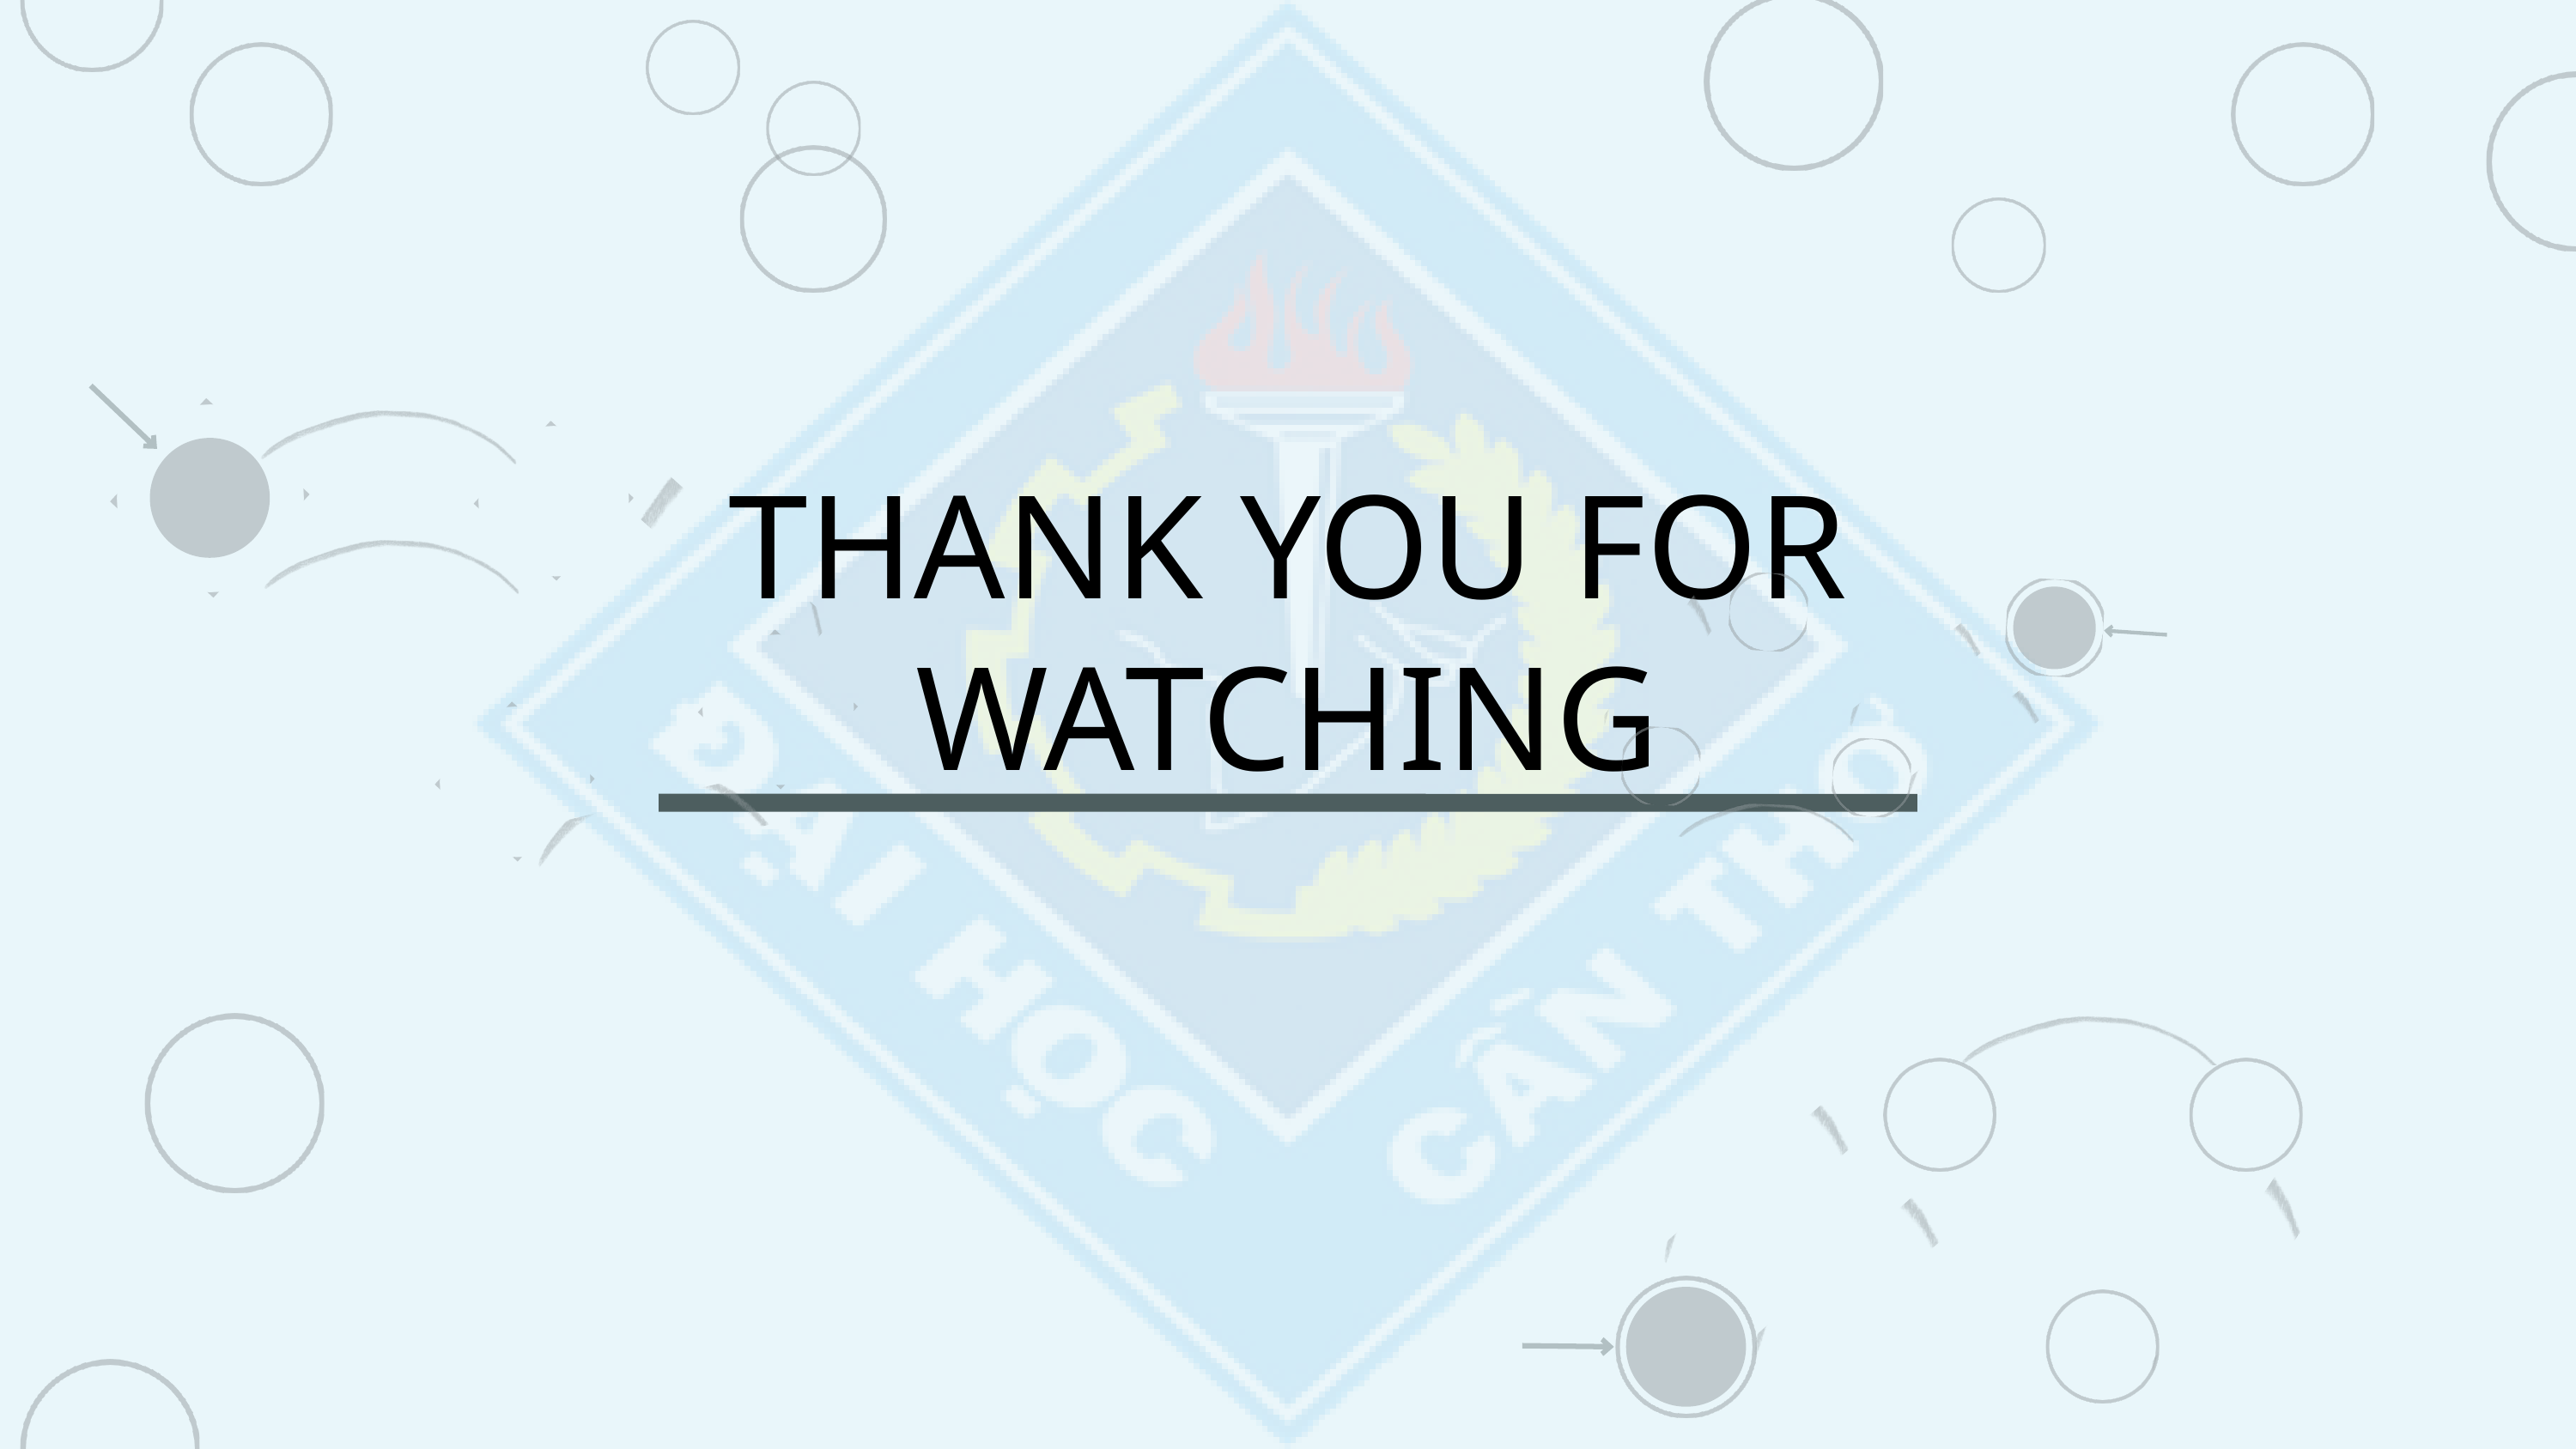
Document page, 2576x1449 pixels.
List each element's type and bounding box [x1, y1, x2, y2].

text_box [766, 81, 861, 176]
text_box [1704, 0, 1884, 171]
text_box [70, 366, 888, 771]
text_box [739, 145, 887, 293]
text_box [1951, 197, 2046, 293]
text_box [355, 455, 2221, 810]
text_box [472, 819, 2104, 1449]
text_box [472, 0, 2104, 454]
text_box [20, 1359, 200, 1449]
text_box [20, 0, 164, 72]
text_box [144, 1013, 325, 1193]
text_box [2231, 42, 2375, 186]
text_box [1600, 569, 2163, 848]
text_box [1522, 1013, 2340, 1418]
text_box [189, 42, 333, 186]
text_box [646, 20, 740, 115]
text_box [2486, 71, 2576, 252]
